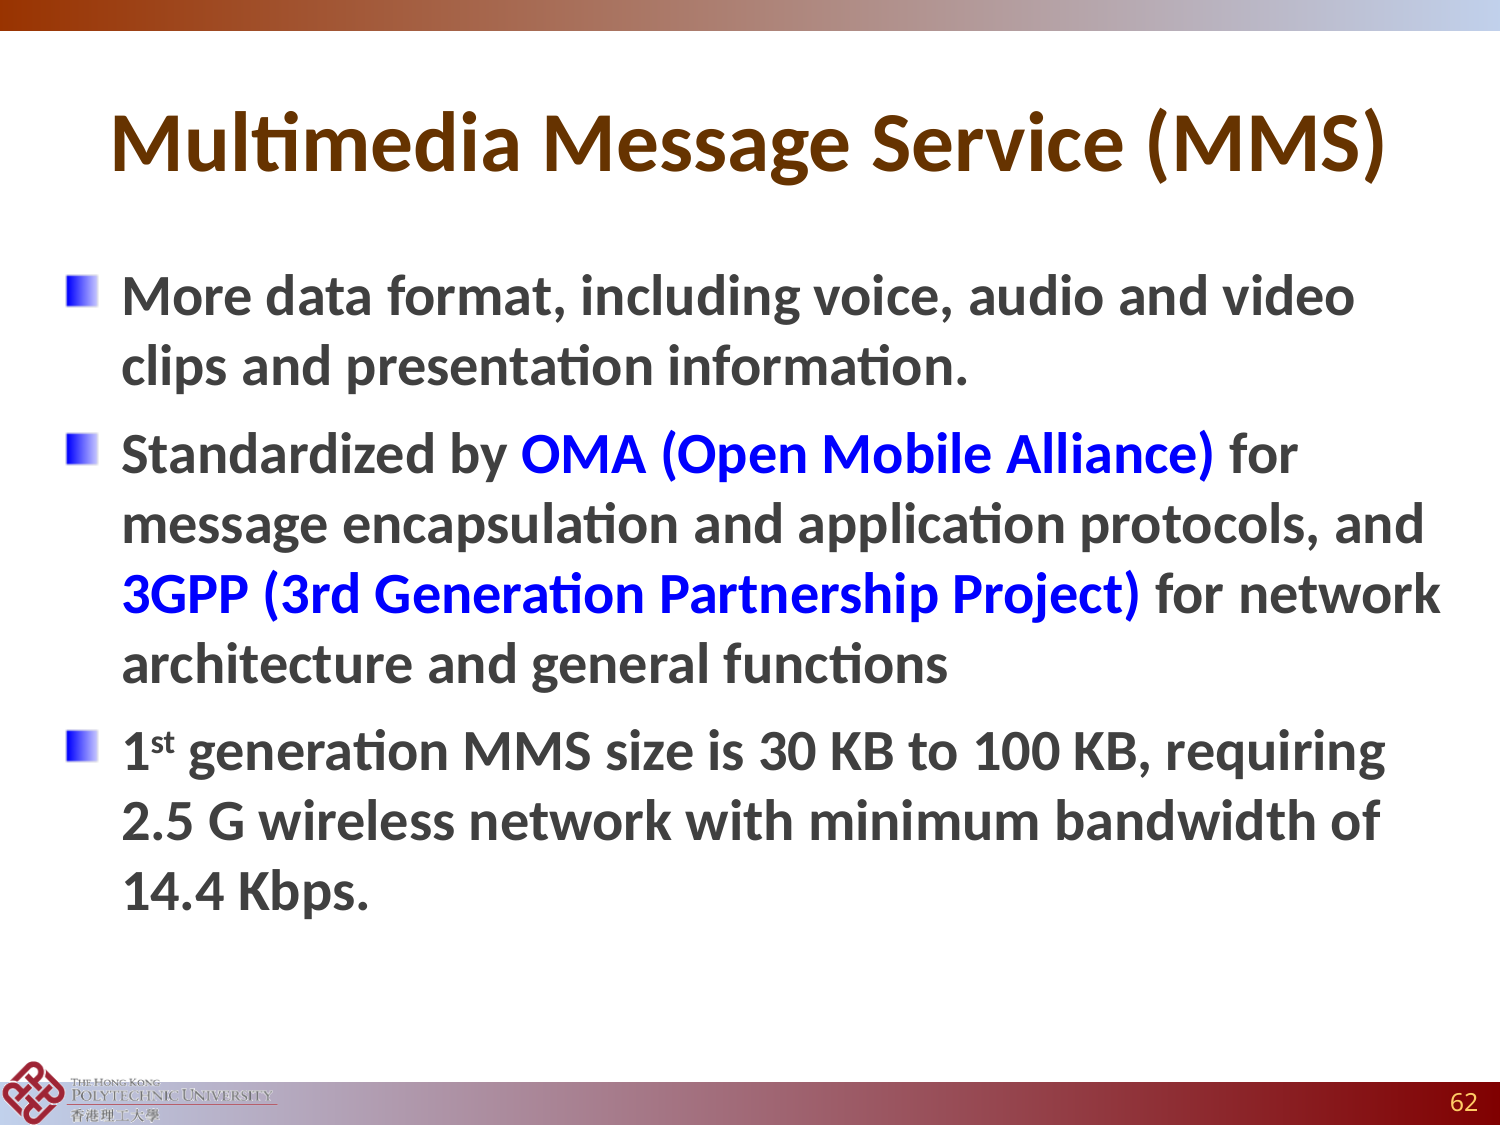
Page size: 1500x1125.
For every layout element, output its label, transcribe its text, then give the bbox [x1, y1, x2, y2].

picture [64, 728, 102, 766]
picture [64, 431, 102, 469]
picture [64, 273, 102, 311]
title Multimedia Message Service (MMS) [0, 78, 1500, 213]
picture [0, 1061, 278, 1125]
list More data format, including voice, audio and video clips and presentation information. Standardized by OMA (Open Mobile Alliance) for message encapsulation and application protocols, and 3GPP (3rd Generation Partnership Project) for network architecture and general functions 1st generation MMS size is 30 KB to 100 KB, requiring 2.5 G wireless network with minimum bandwidth of 14.4 Kbps. [50, 249, 1462, 1013]
